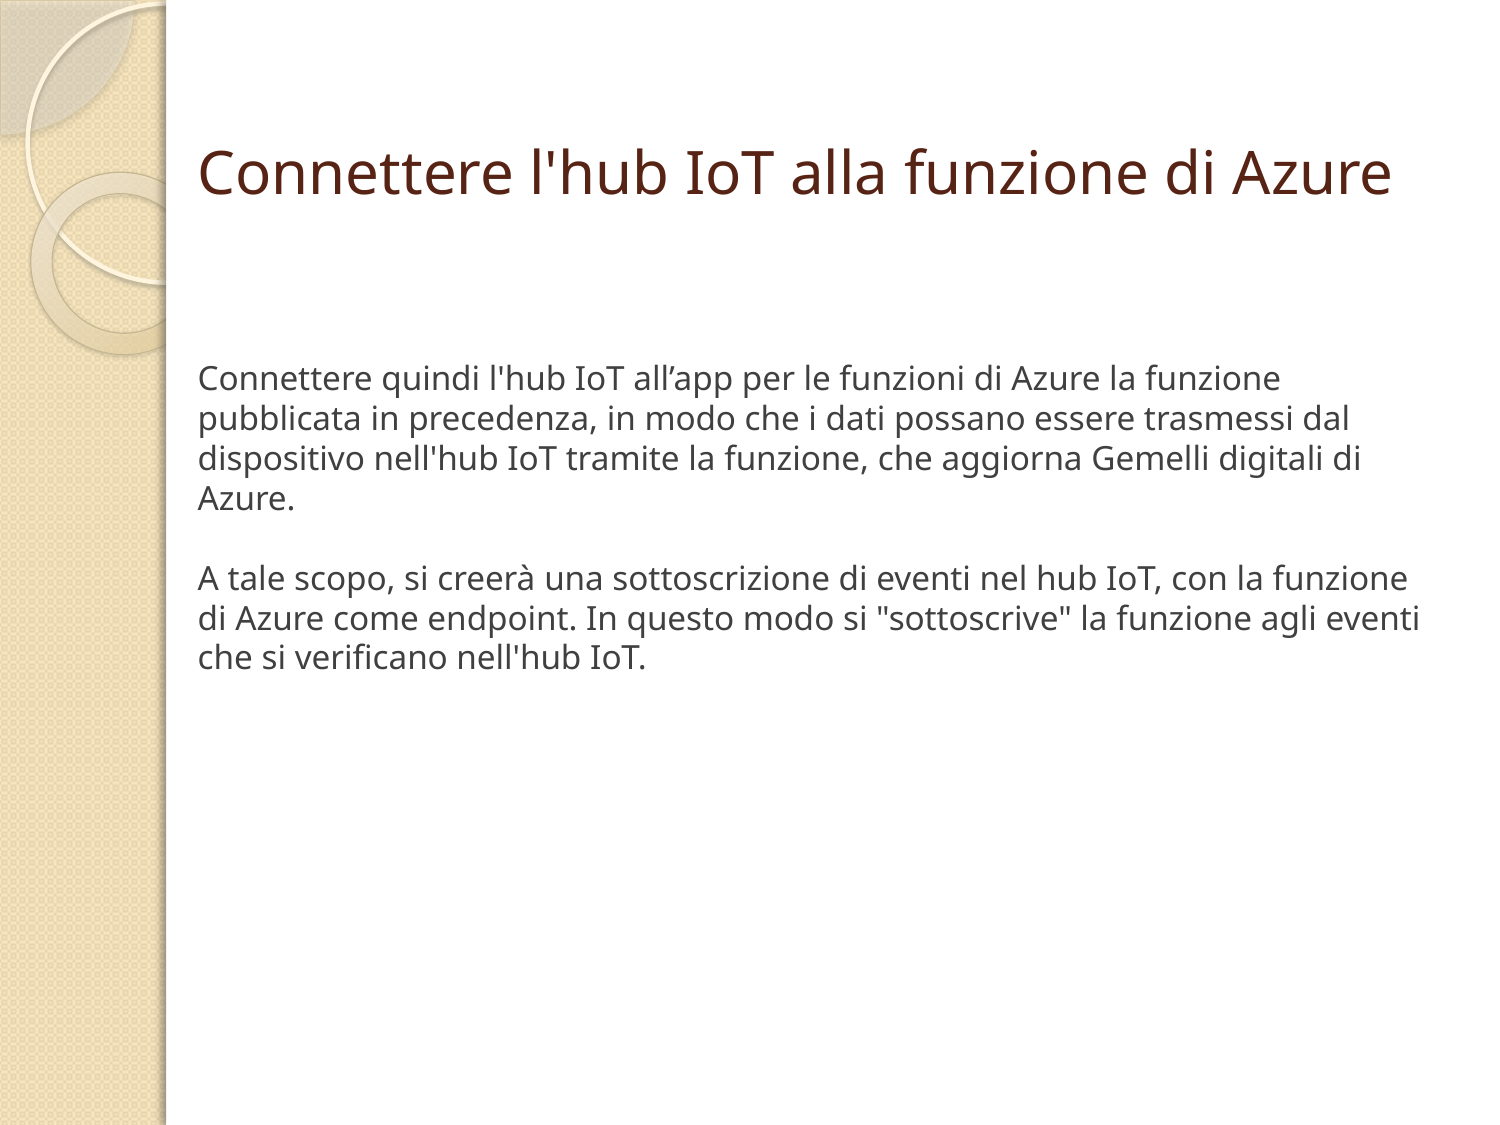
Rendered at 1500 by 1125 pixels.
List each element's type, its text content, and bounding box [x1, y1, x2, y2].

text_box Connettere quindi l'hub IoT all’app per le funzioni di Azure la funzione pubblicata in precedenza, in modo che i dati possano essere trasmessi dal dispositivo nell'hub IoT tramite la funzione, che aggiorna Gemelli digitali di Azure. A tale scopo, si creerà una sottoscrizione di eventi nel hub IoT, con la funzione di Azure come endpoint. In questo modo si "sottoscrive" la funzione agli eventi che si verificano nell'hub IoT. [182, 349, 1447, 684]
title Connettere l'hub IoT alla funzione di Azure [183, 125, 1413, 313]
